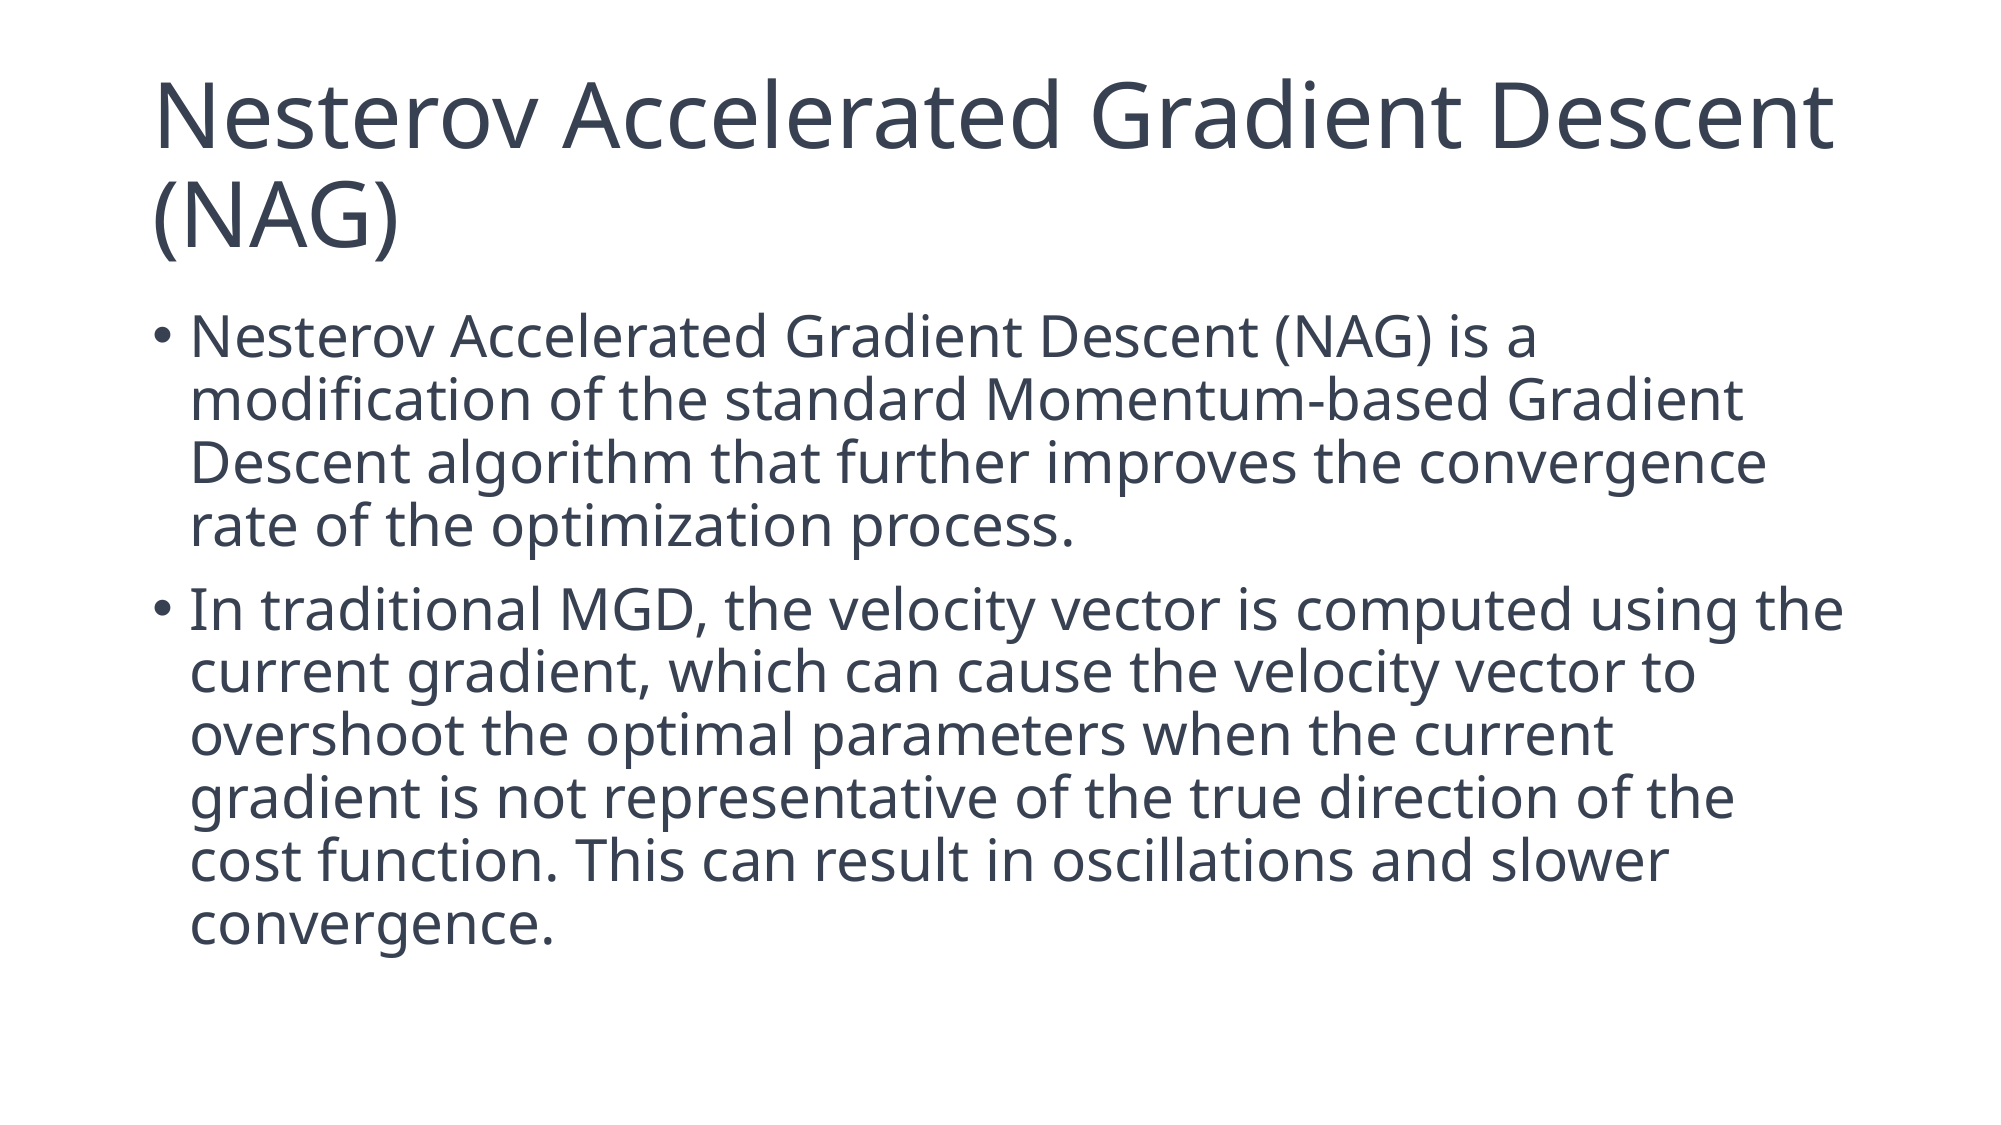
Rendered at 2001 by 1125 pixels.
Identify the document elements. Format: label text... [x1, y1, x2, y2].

title Nesterov Accelerated Gradient Descent (NAG) [137, 59, 1863, 278]
list Nesterov Accelerated Gradient Descent (NAG) is a modification of the standard Momentum-based Gradient Descent algorithm that further improves the convergence rate of the optimization process. In traditional MGD, the velocity vector is computed using the current gradient, which can cause the velocity vector to overshoot the optimal parameters when the current gradient is not representative of the true direction of the cost function. This can result in oscillations and slower convergence. [137, 299, 1863, 1014]
